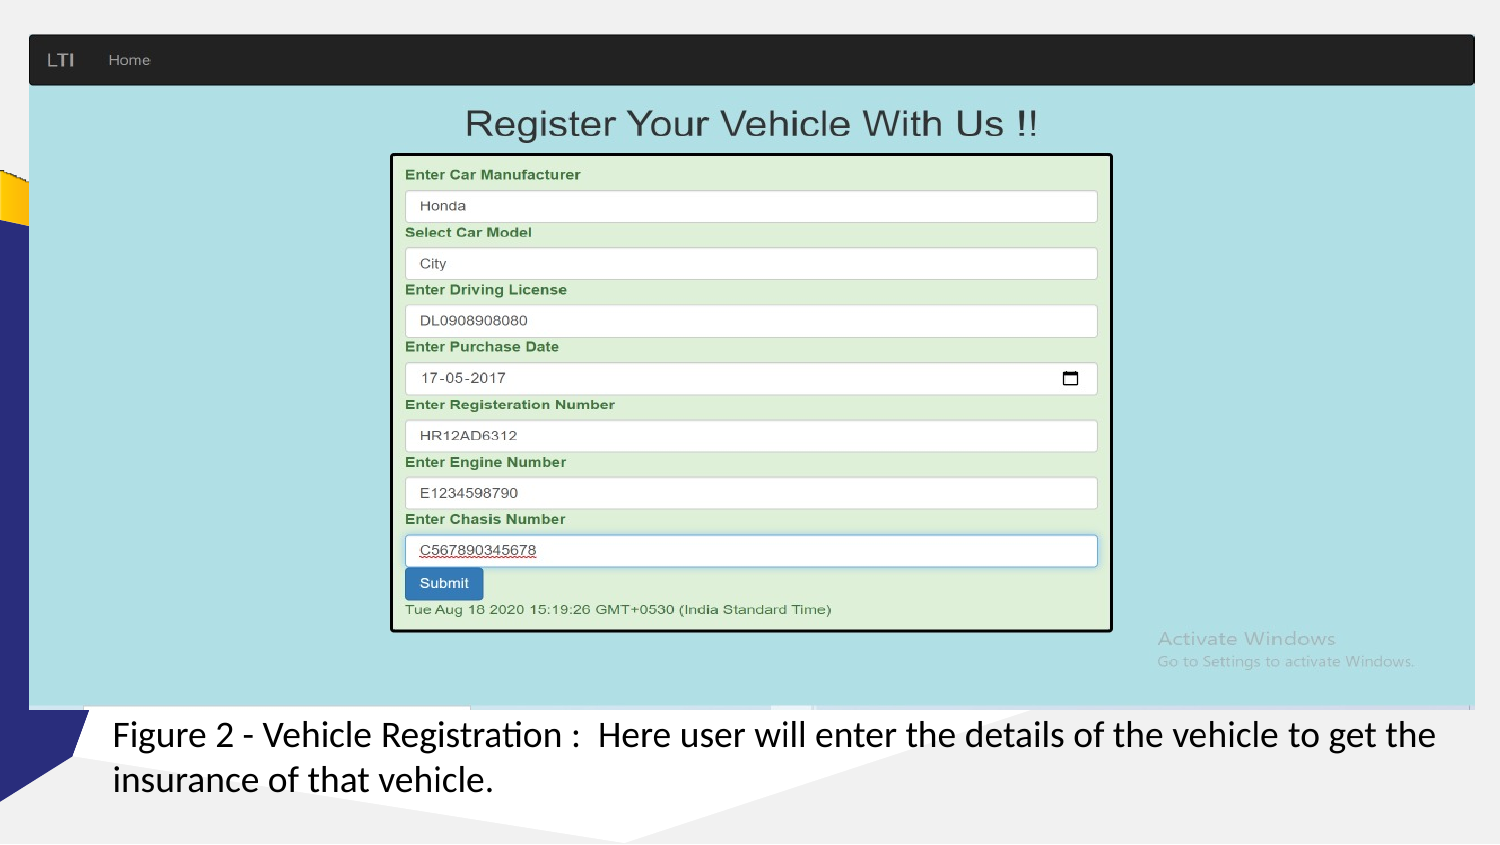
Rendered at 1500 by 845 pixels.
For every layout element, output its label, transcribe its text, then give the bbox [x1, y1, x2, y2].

subtitle Figure 2 - Vehicle Registration : Here user will enter the details of the vehicle to get the insurance of that vehicle. [112, 719, 1448, 845]
picture [0, 34, 1476, 711]
